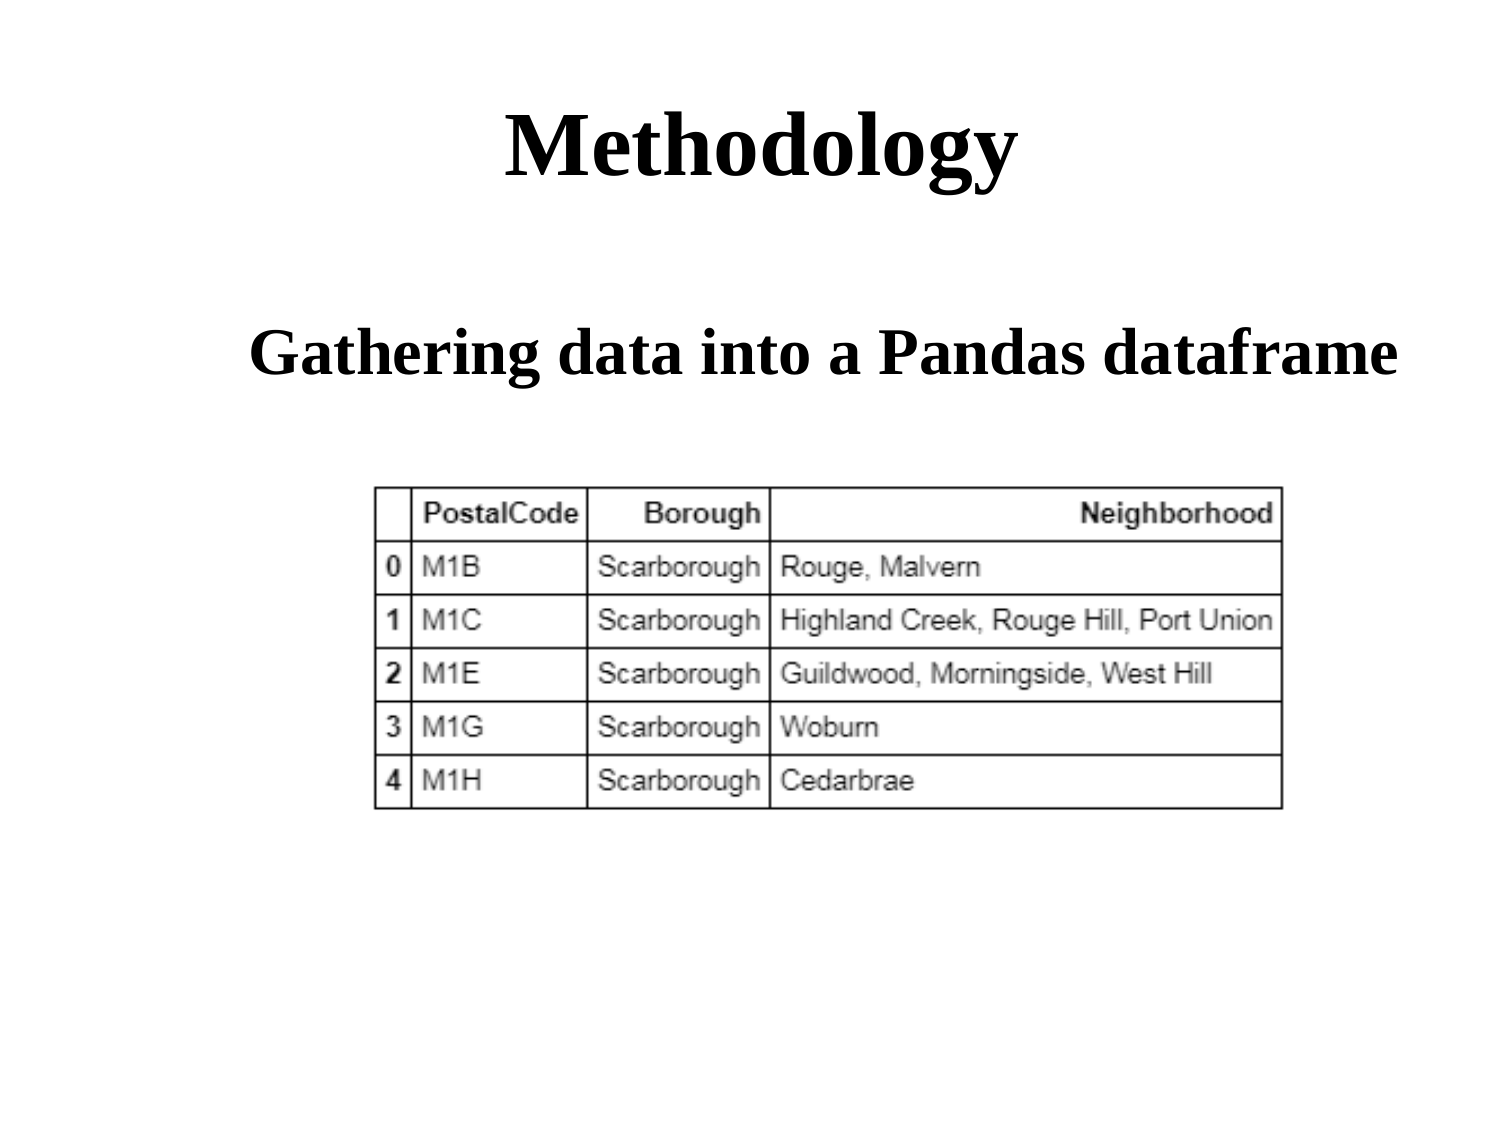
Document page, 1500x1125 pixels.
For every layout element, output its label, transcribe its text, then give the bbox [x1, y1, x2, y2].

subtitle Gathering data into a Pandas dataframe [225, 299, 1425, 925]
title Methodology [125, 75, 1400, 204]
picture [349, 467, 1313, 826]
